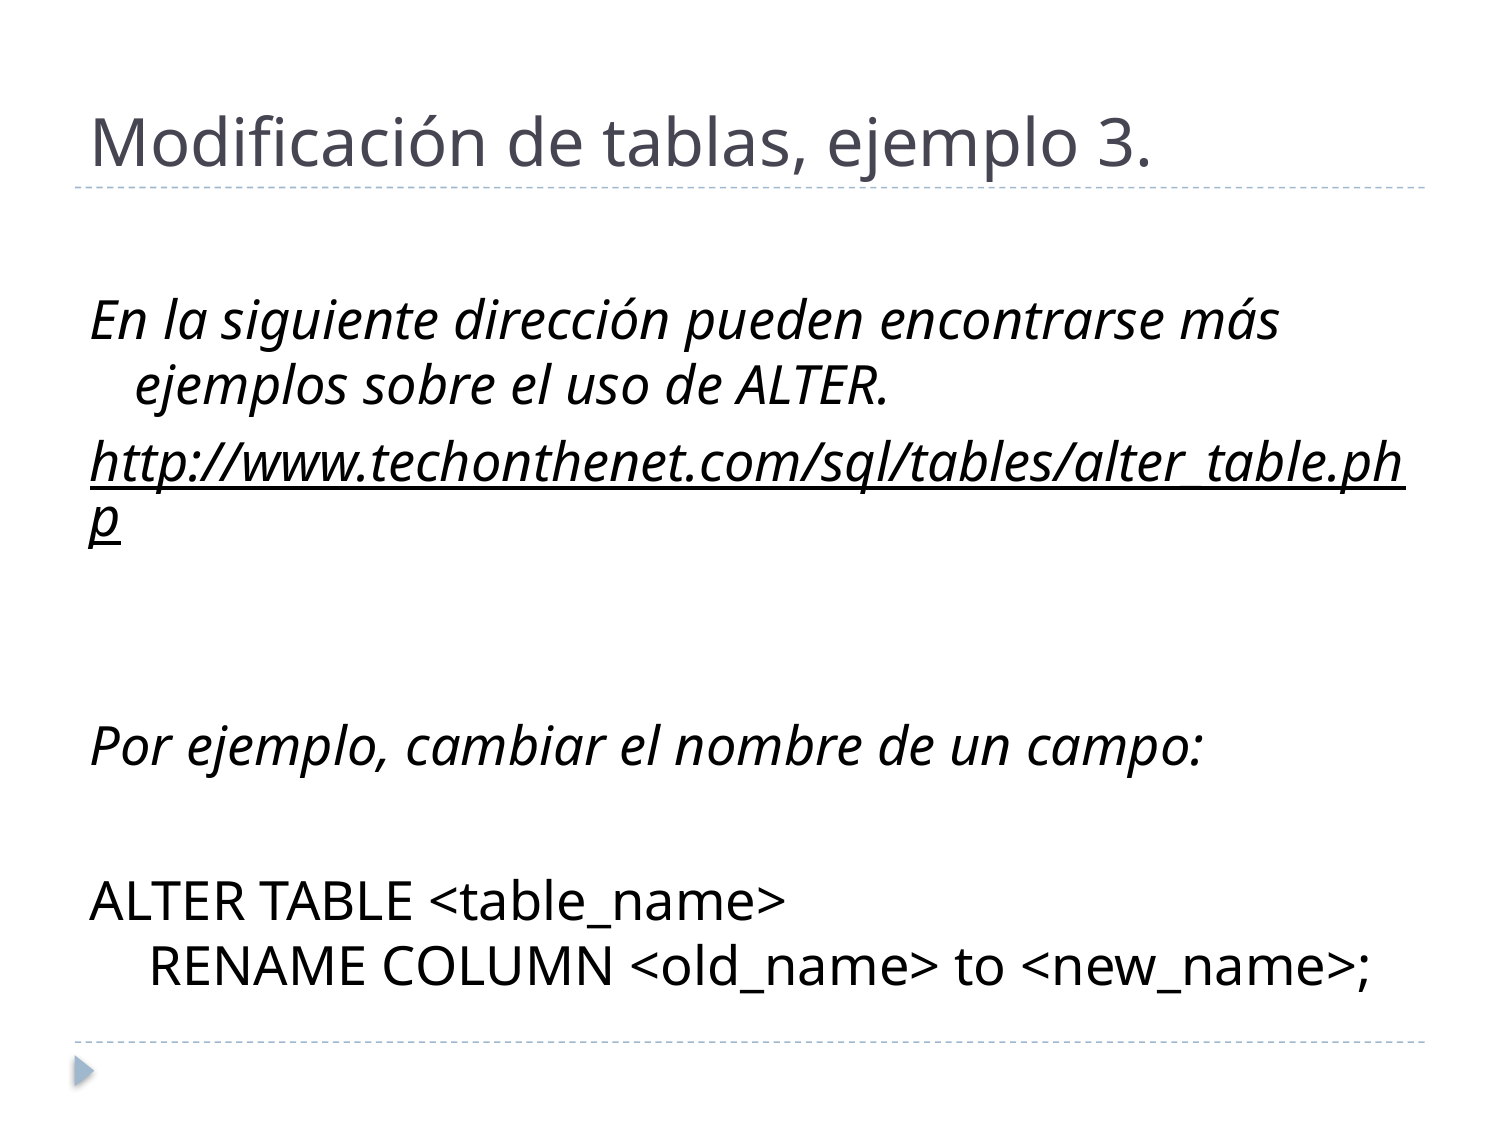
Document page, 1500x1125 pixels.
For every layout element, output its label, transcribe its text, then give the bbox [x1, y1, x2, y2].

list En la siguiente dirección pueden encontrarse más ejemplos sobre el uso de ALTER. http://www.techonthenet.com/sql/tables/alter_table.php Por ejemplo, cambiar el nombre de un campo: ALTER TABLE <table_name> RENAME COLUMN <old_name> to <new_name>; [75, 200, 1425, 1010]
title Modificación de tablas, ejemplo 3. [75, 24, 1425, 188]
